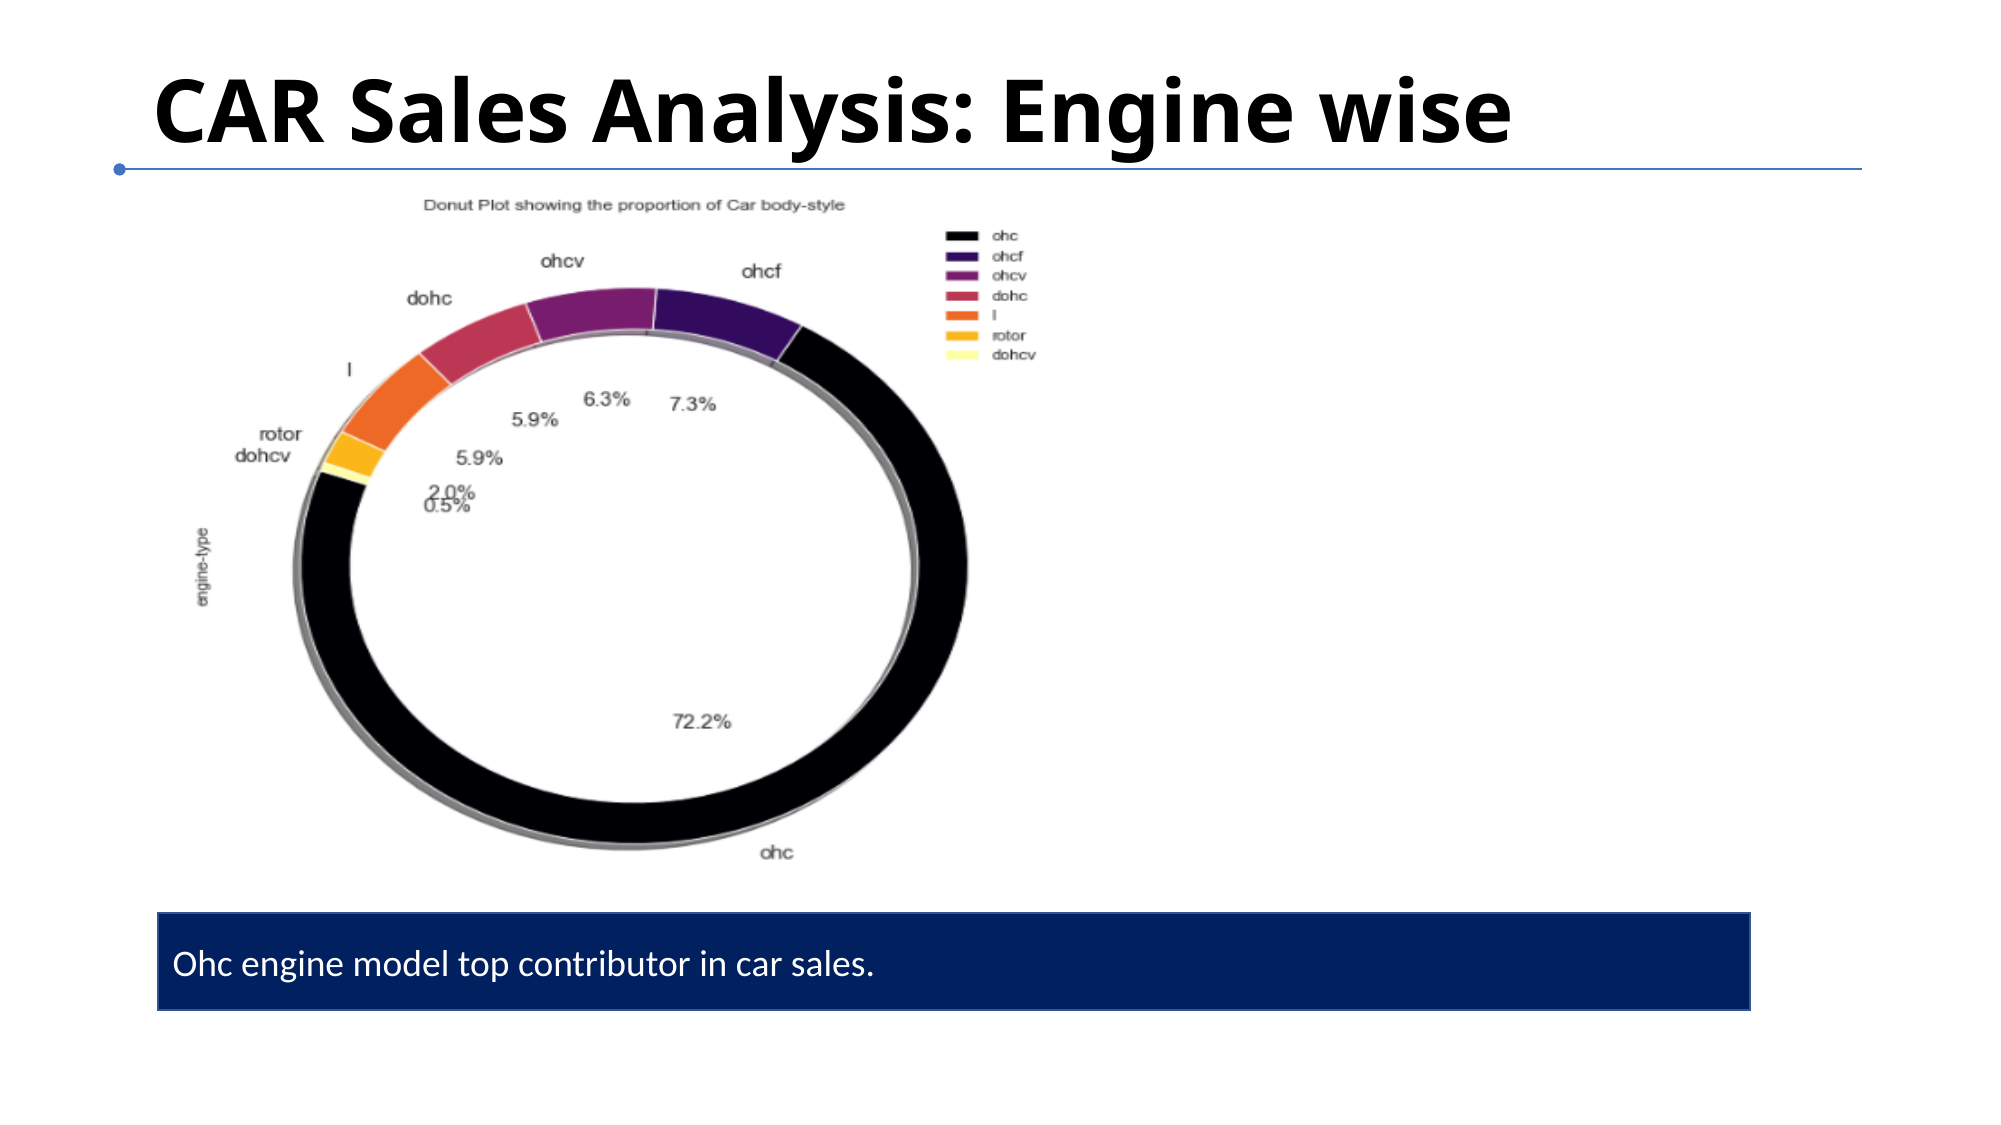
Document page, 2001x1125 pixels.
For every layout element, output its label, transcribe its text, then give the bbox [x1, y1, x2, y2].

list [190, 185, 1123, 884]
title CAR Sales Analysis: Engine wise [137, 59, 1863, 169]
text_box Ohc engine model top contributor in car sales. [157, 912, 1751, 1011]
